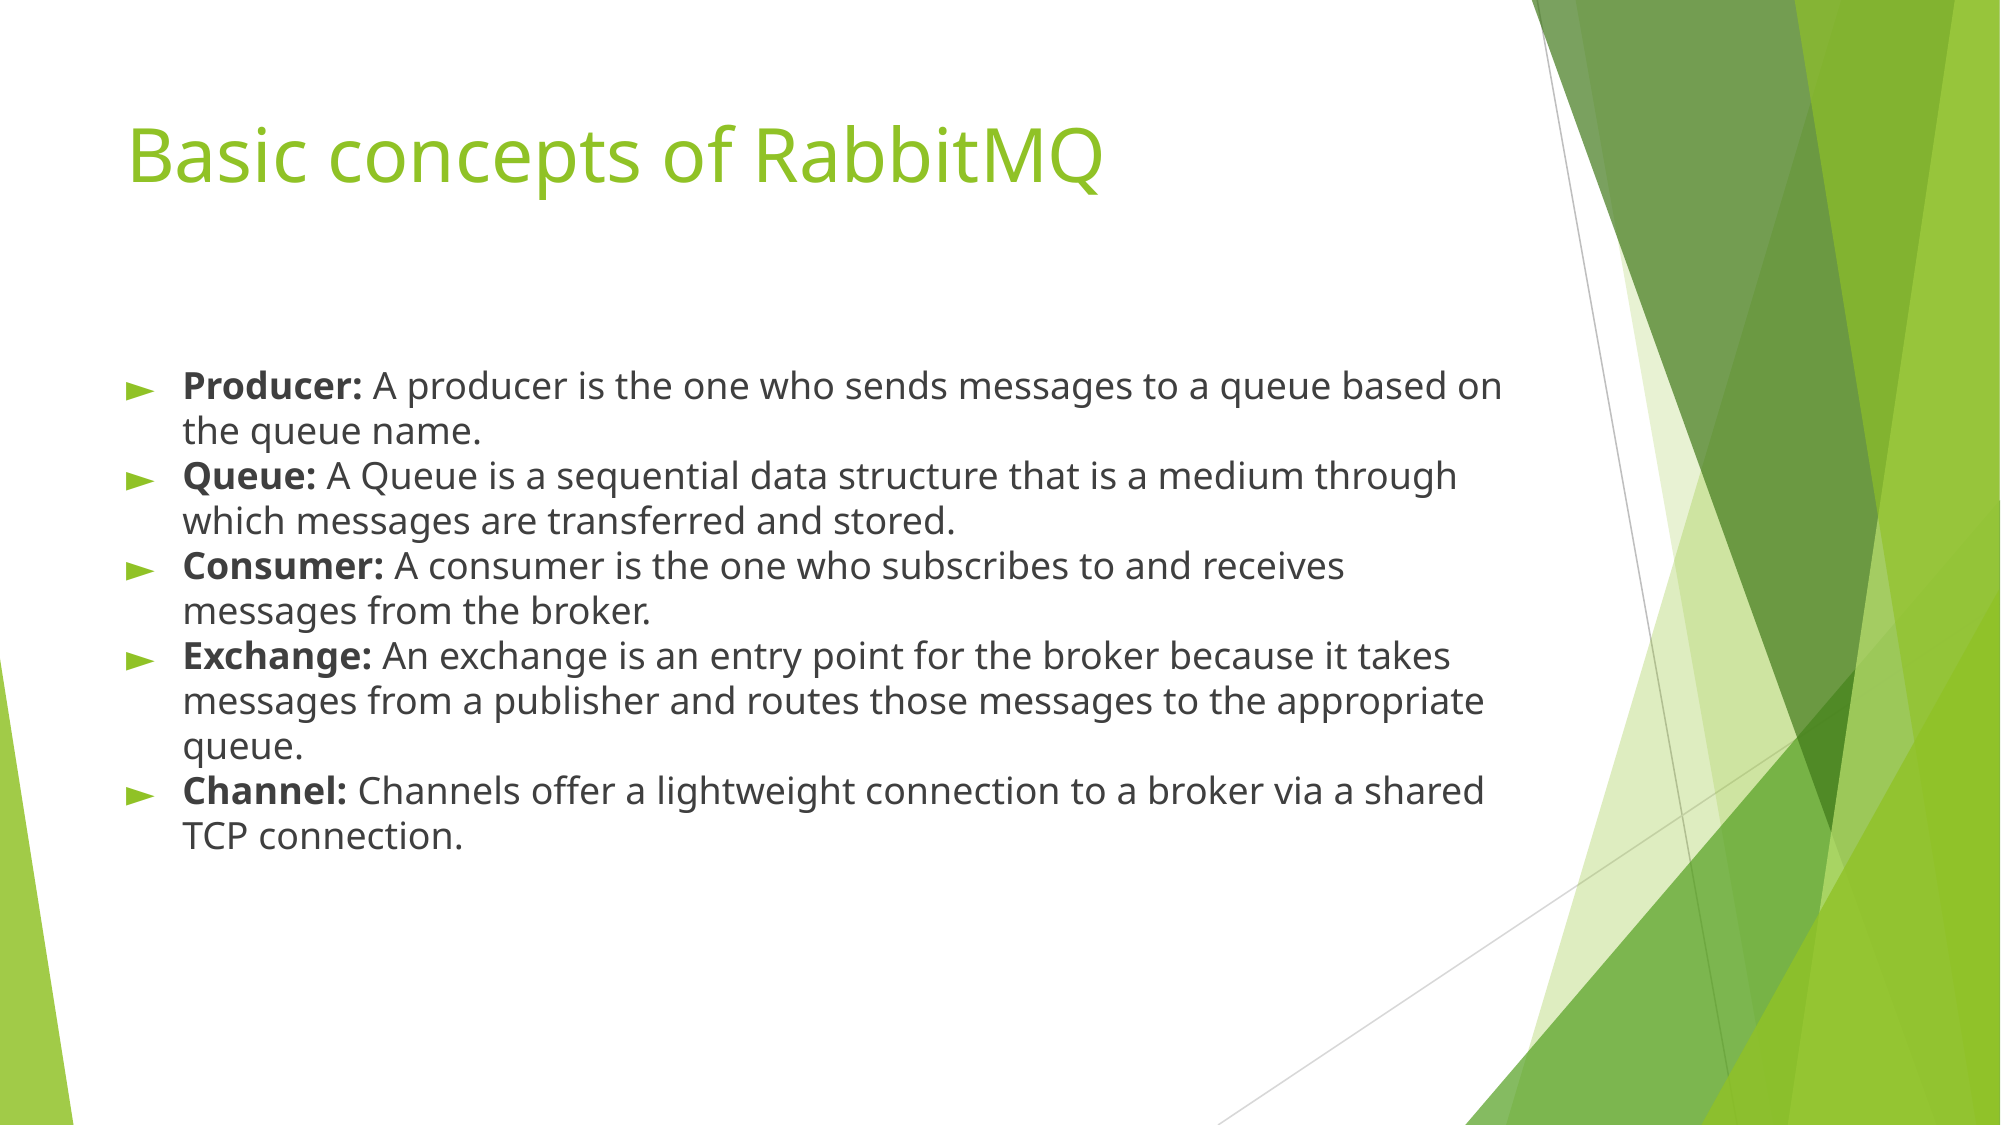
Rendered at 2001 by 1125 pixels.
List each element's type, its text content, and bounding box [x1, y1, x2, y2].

list Producer: A producer is the one who sends messages to a queue based on the queue name. Queue: A Queue is a sequential data structure that is a medium through which messages are transferred and stored. Consumer: A consumer is the one who subscribes to and receives messages from the broker. Exchange: An exchange is an entry point for the broker because it takes messages from a publisher and routes those messages to the appropriate queue. Channel: Channels offer a lightweight connection to a broker via a shared TCP connection. [111, 354, 1522, 992]
title Basic concepts of RabbitMQ [111, 99, 1522, 317]
